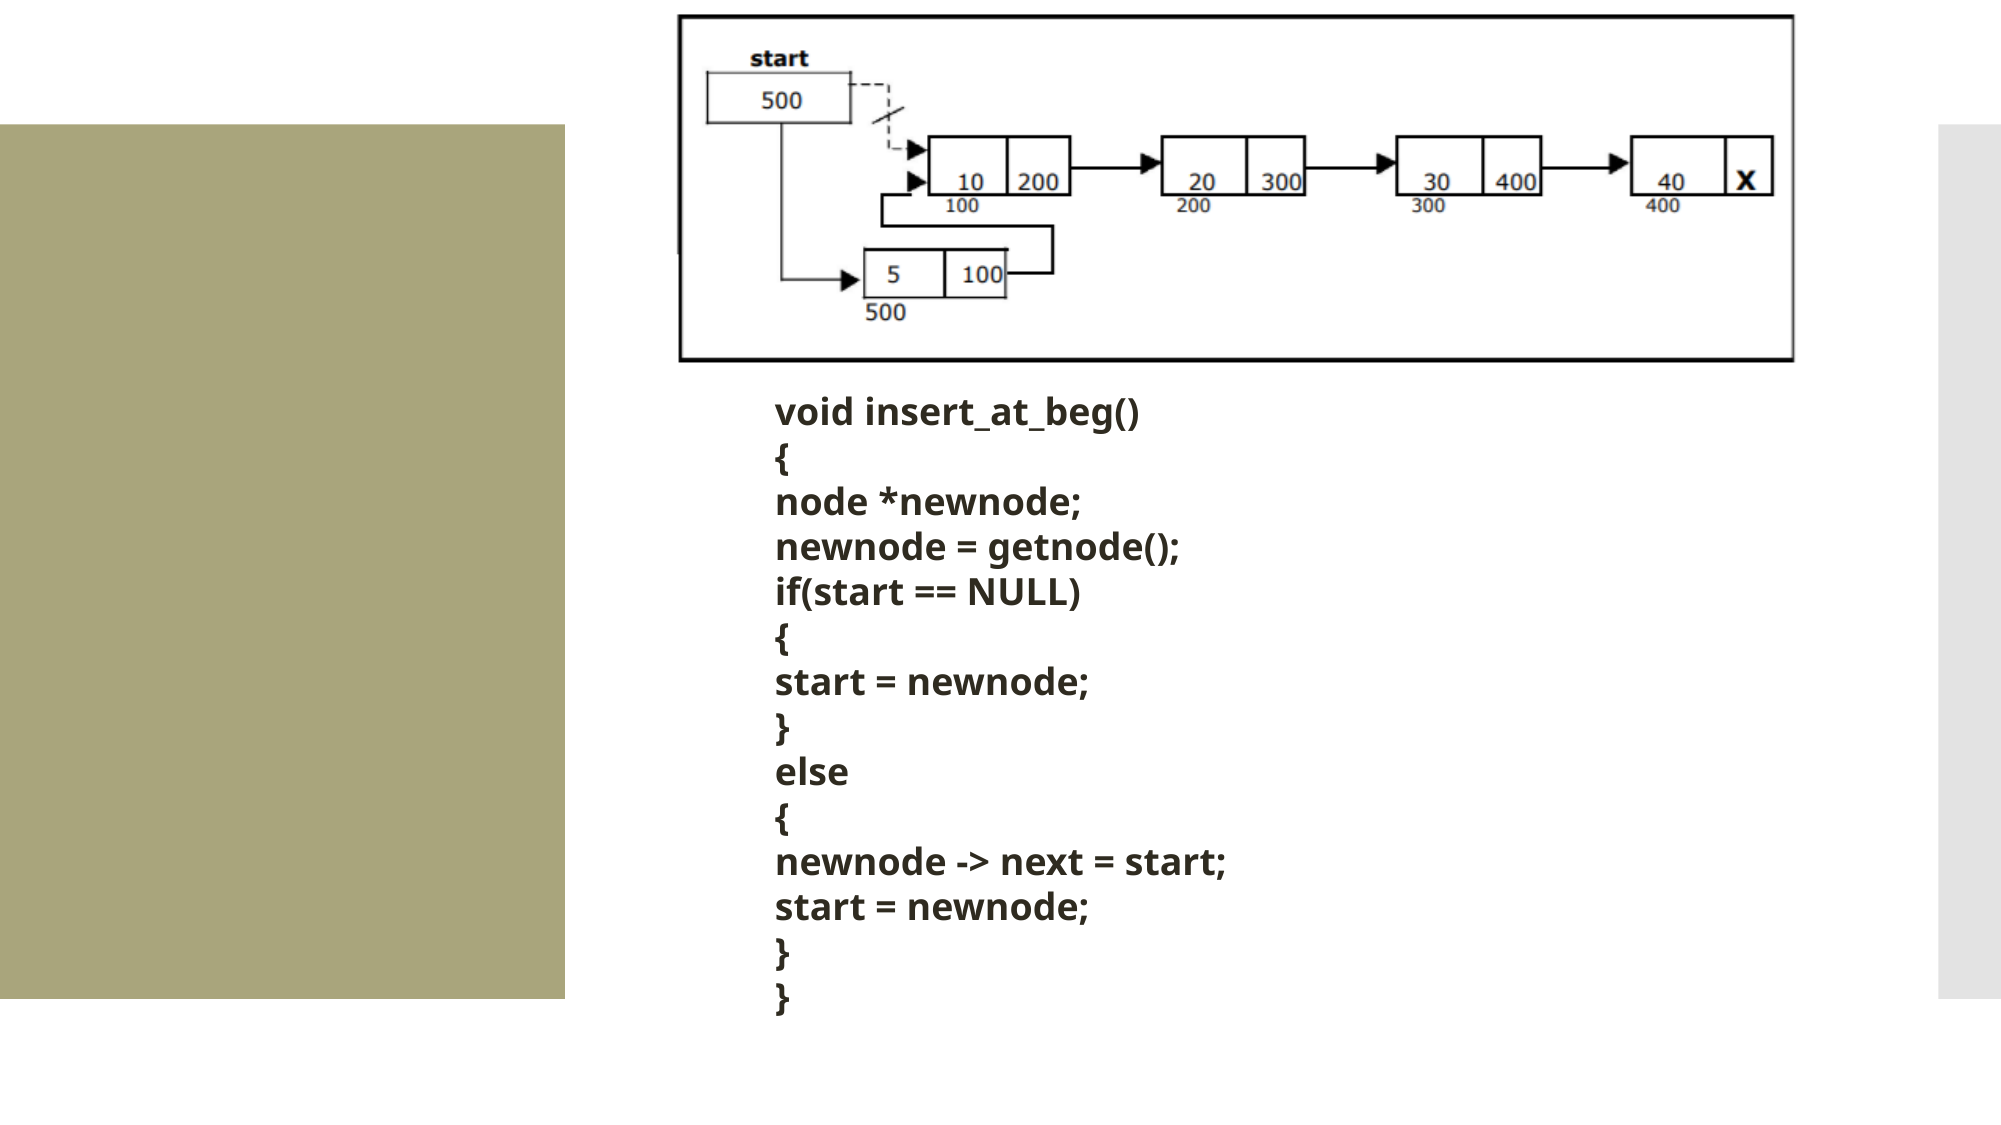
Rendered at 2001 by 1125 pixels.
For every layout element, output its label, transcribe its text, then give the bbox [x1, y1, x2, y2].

text_box void insert_at_beg() { node *newnode; newnode = getnode(); if(start == NULL) { start = newnode; } else { newnode -> next = start; start = newnode; } } [760, 380, 1761, 1026]
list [657, 0, 1832, 369]
